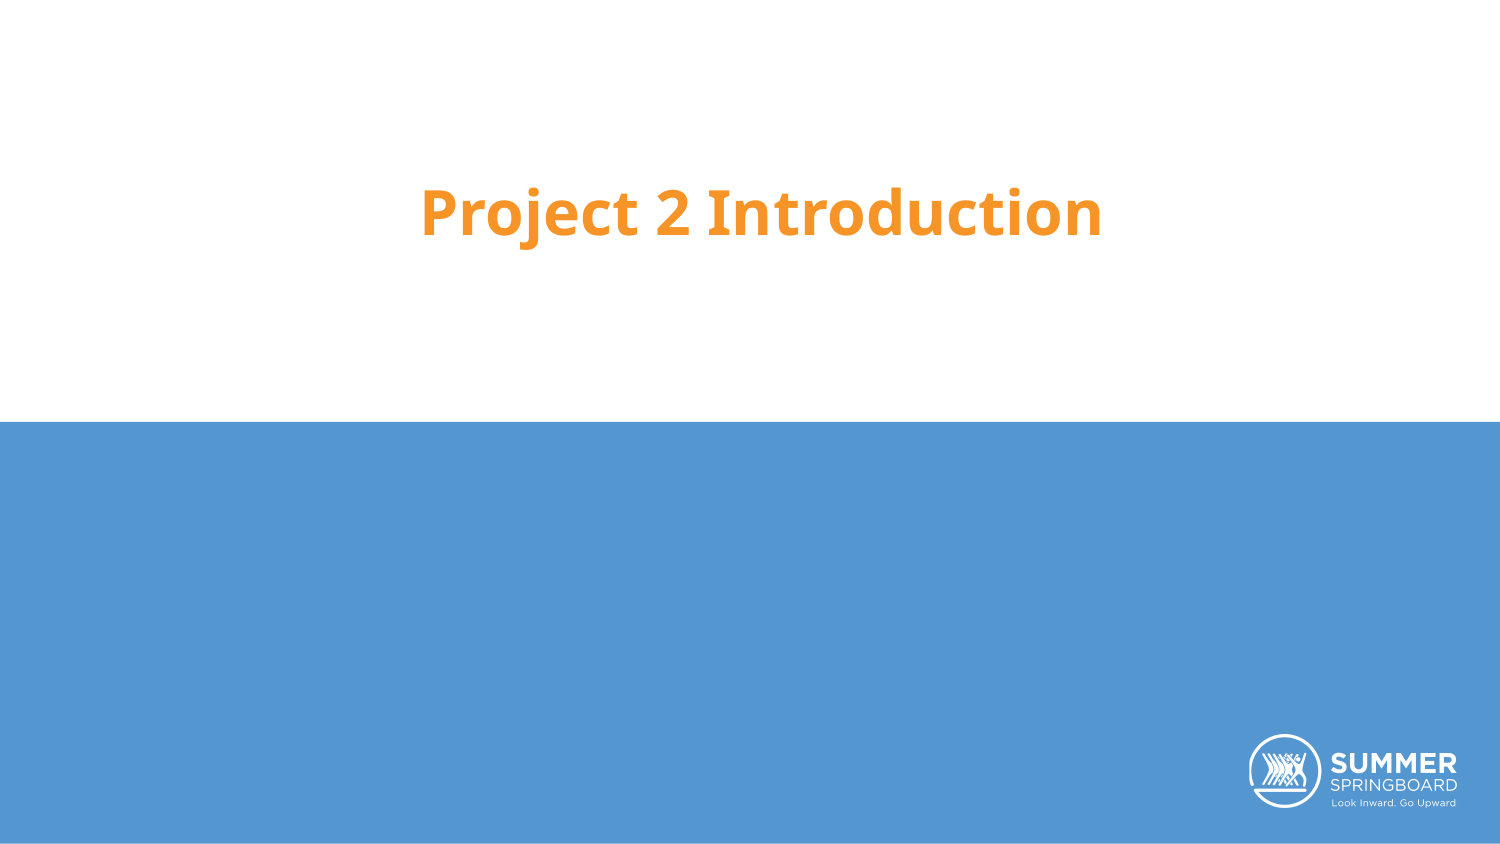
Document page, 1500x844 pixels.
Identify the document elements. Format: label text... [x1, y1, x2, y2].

title Project 2 Introduction [51, 133, 1458, 289]
picture [1249, 734, 1458, 808]
